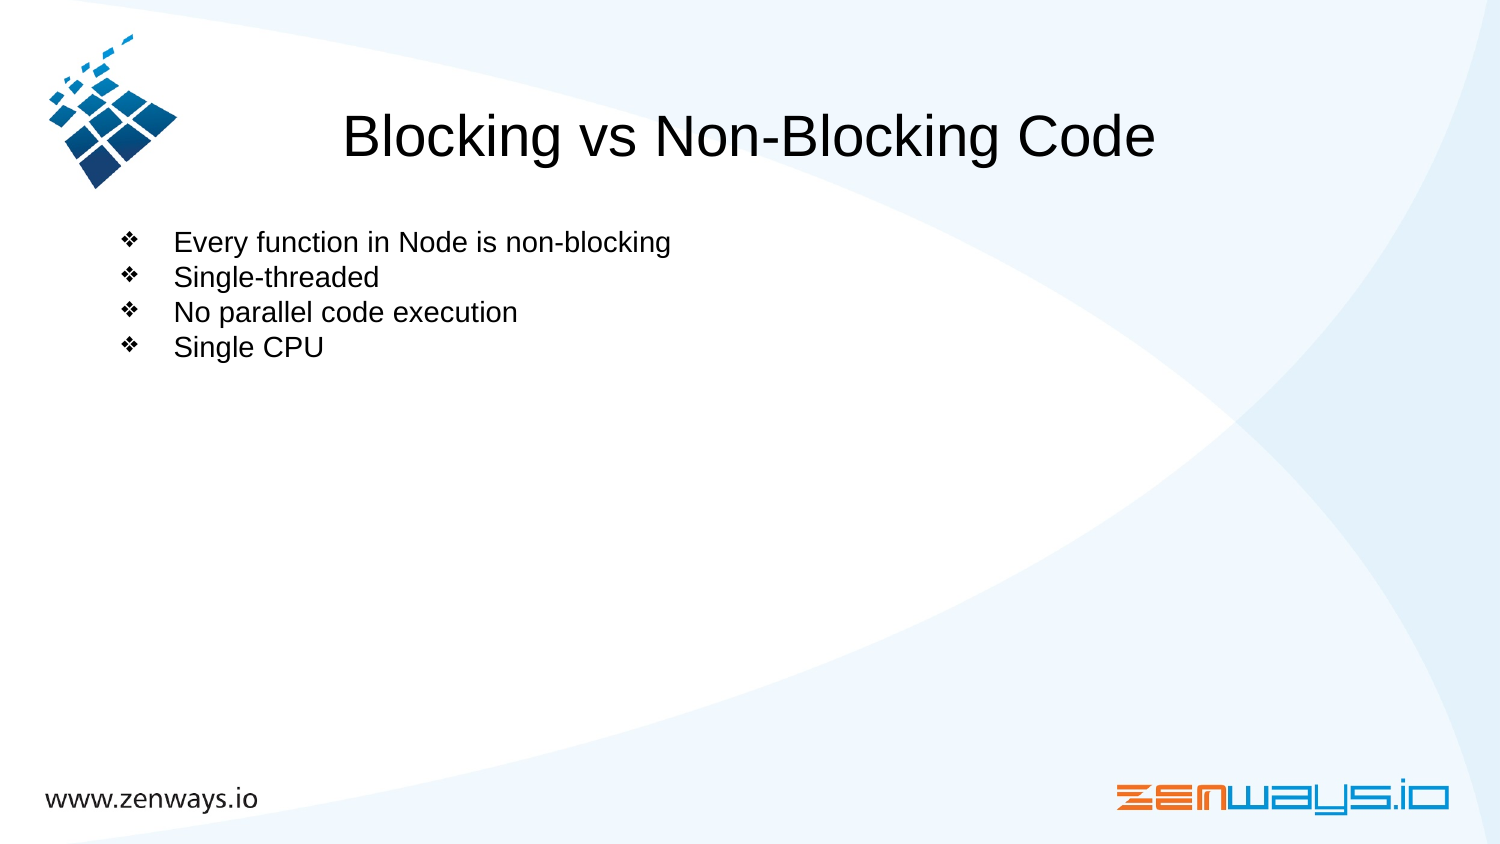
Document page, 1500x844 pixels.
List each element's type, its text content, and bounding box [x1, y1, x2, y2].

title Blocking vs Non-Blocking Code [51, 72, 1449, 167]
picture [0, 0, 1500, 844]
text_box Every function in Node is non-blocking Single-threaded No parallel code execution Single CPU [83, 208, 1470, 742]
